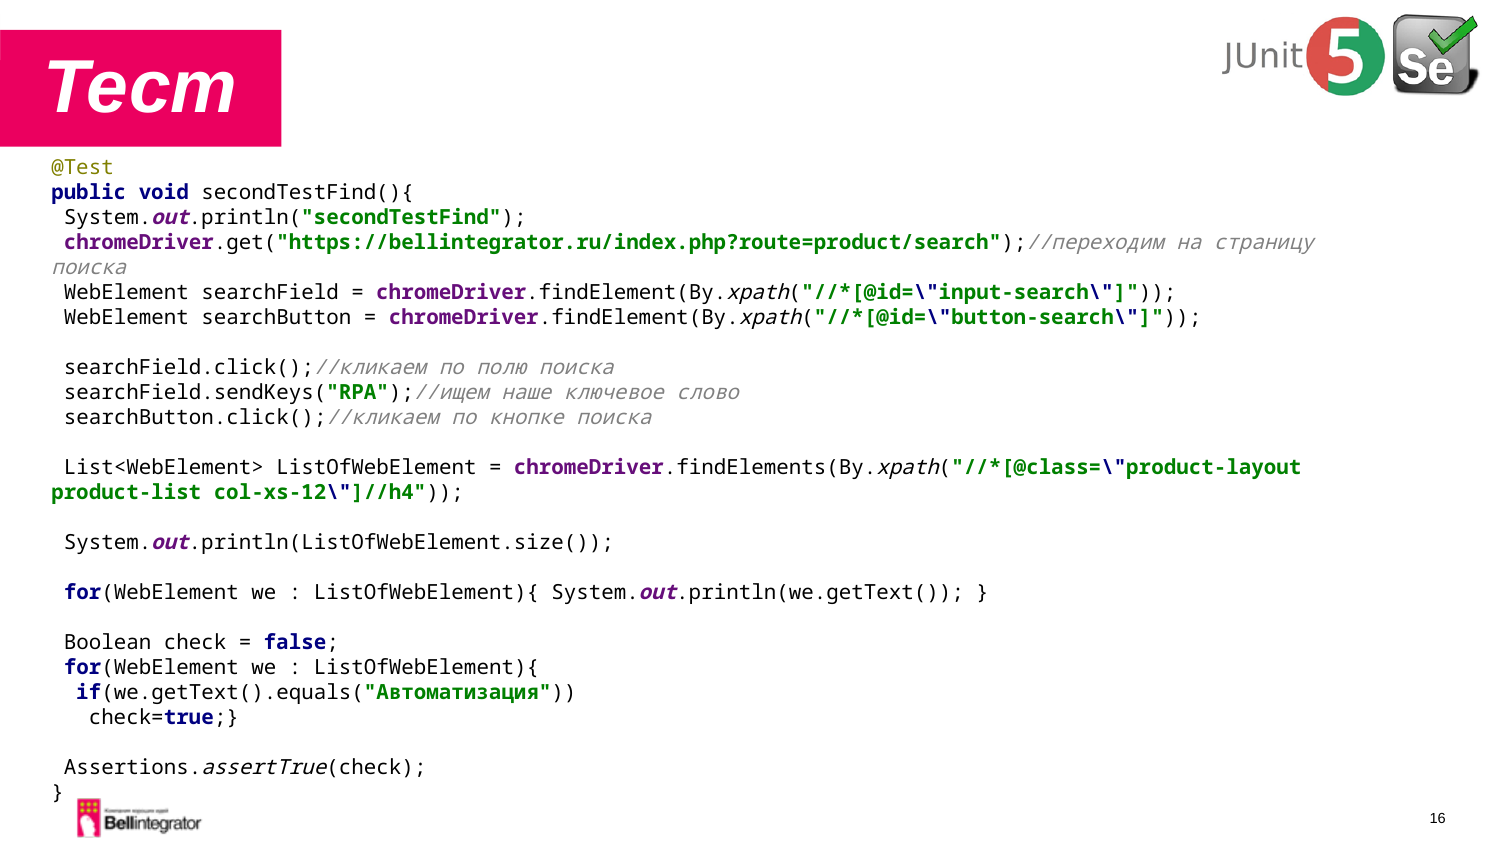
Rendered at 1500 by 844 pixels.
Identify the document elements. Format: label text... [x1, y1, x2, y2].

picture [1208, 0, 1499, 108]
text_box Тест [0, 29, 282, 147]
picture [76, 811, 203, 839]
text_box @Test public void secondTestFind(){ System.out.println("secondTestFind"); chromeDriver.get("https://bellintegrator.ru/index.php?route=product/search");//переходим на страницу поиска WebElement searchField = chromeDriver.findElement(By.xpath("//*[@id=\"input-search\"]")); WebElement searchButton = chromeDriver.findElement(By.xpath("//*[@id=\"button-search\"]")); searchField.click();//кликаем по полю поиска searchField.sendKeys("RPA");//ищем наше ключевое слово searchButton.click();//кликаем по кнопке поиска List<WebElement> ListOfWebElement = chromeDriver.findElements(By.xpath("//*[@class=\"product-layout product-list col-xs-12\"]//h4")); System.out.println(ListOfWebElement.size()); for(WebElement we : ListOfWebElement){ System.out.println(we.getText()); } Boolean check = false; for(WebElement we : ListOfWebElement){ if(we.getText().equals("Автоматизация")) check=true;} Assertions.assertTrue(check); } [36, 146, 1411, 811]
slide_number 16 [1419, 802, 1454, 833]
